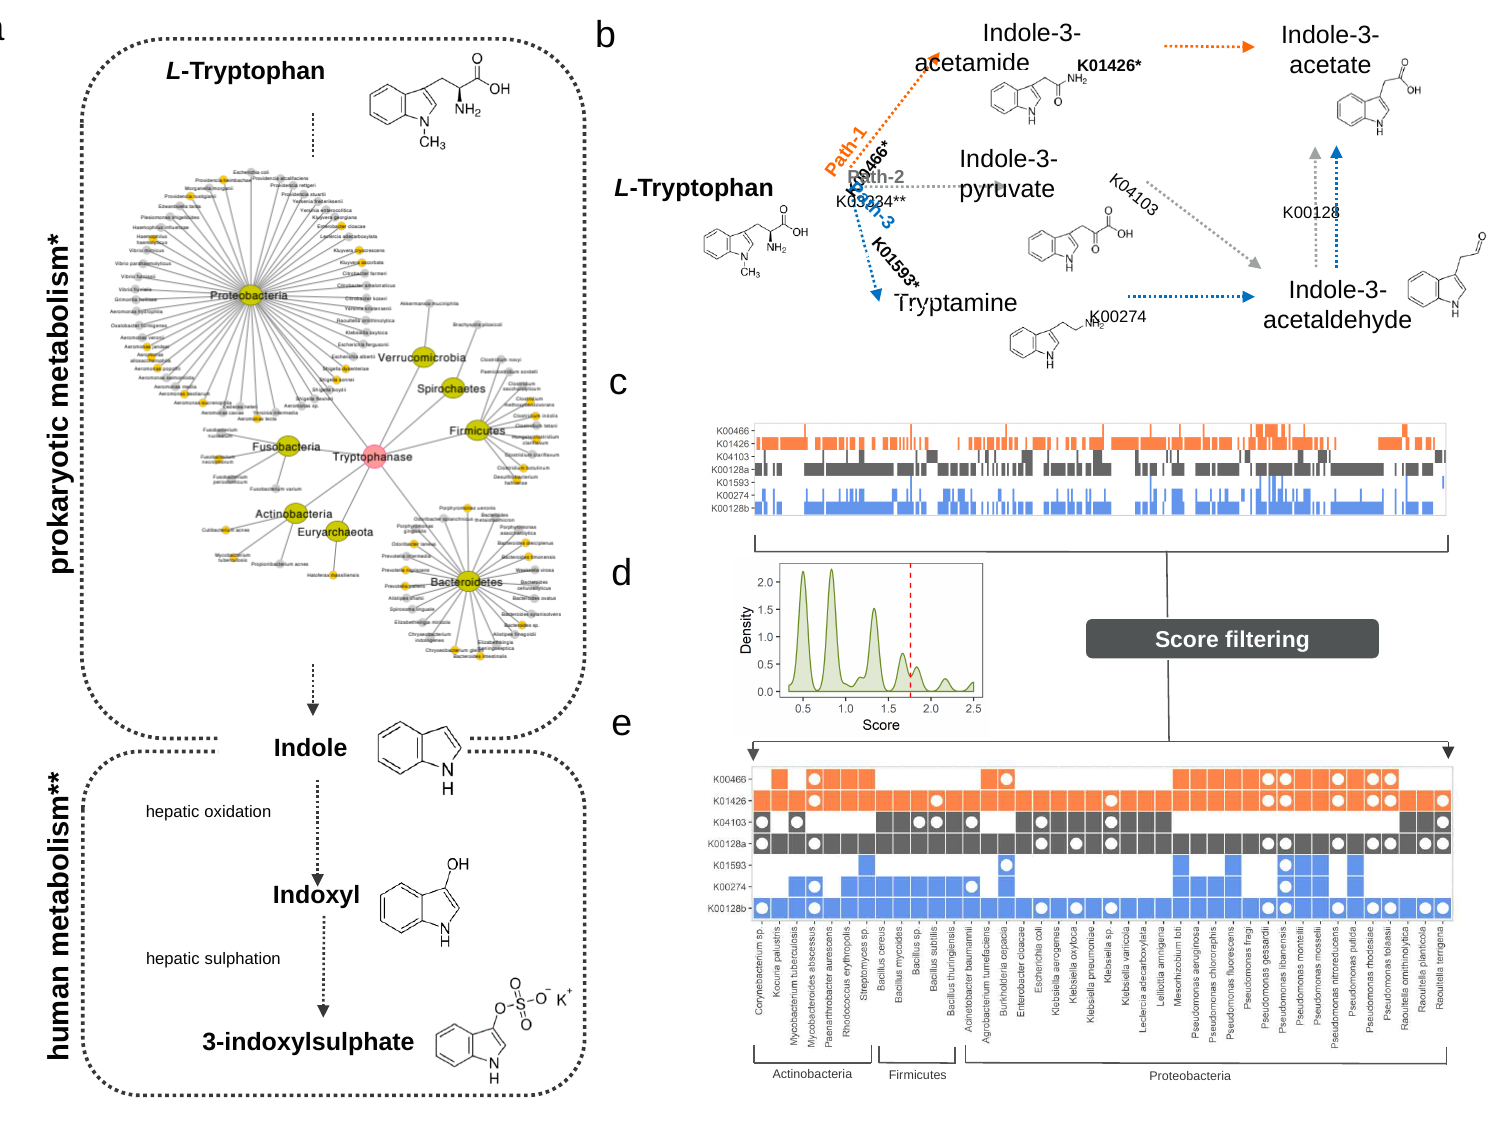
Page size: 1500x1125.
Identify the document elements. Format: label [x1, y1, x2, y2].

text_box [30, 0, 1487, 1096]
